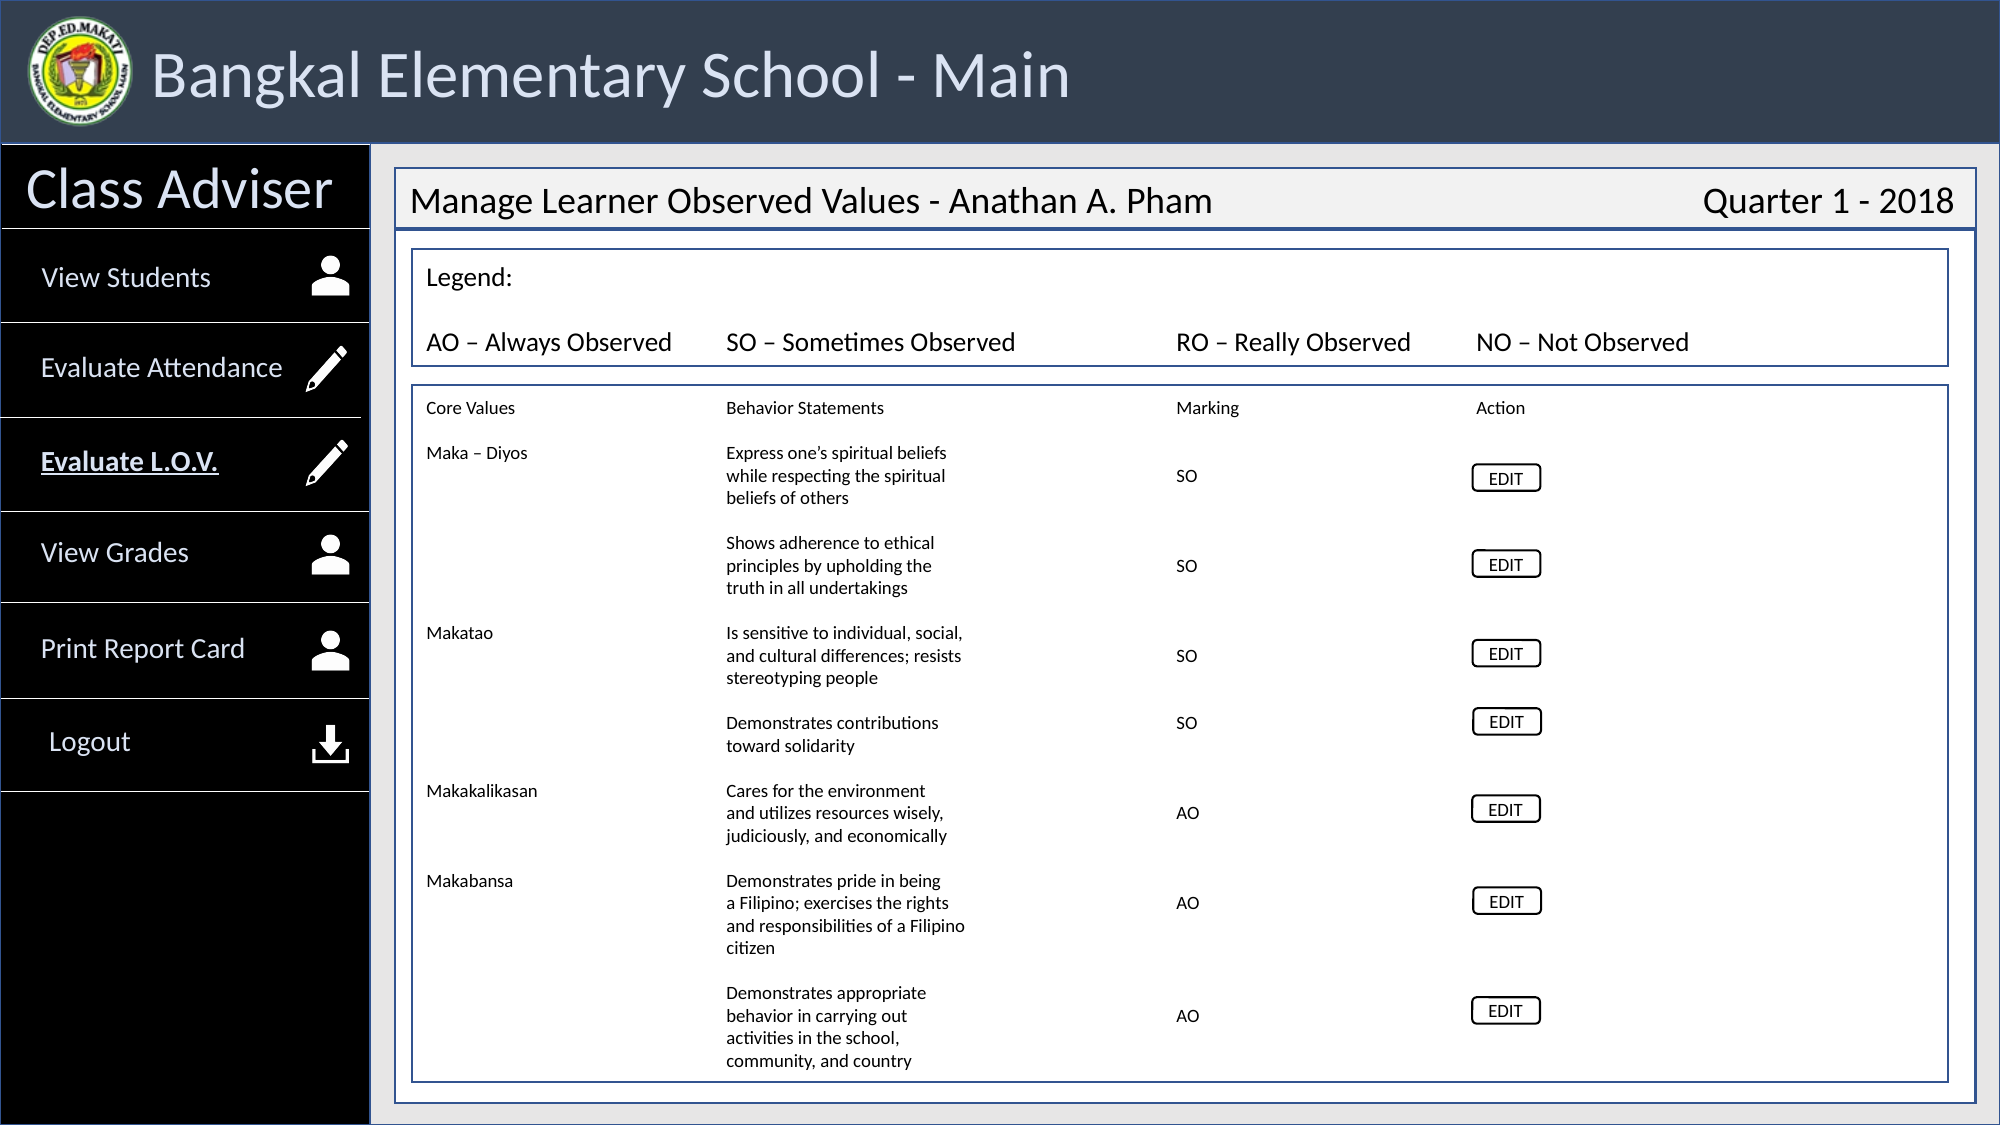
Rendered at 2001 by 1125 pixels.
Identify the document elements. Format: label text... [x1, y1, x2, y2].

text_box Evaluate L.O.V. [25, 434, 328, 485]
picture [302, 622, 359, 679]
text_box Class Adviser [11, 145, 370, 228]
text_box EDIT [1471, 463, 1542, 492]
text_box Logout [34, 714, 336, 765]
picture [302, 715, 359, 773]
text_box [0, 603, 369, 698]
text_box View Students [26, 250, 302, 301]
text_box [0, 792, 369, 1125]
text_box EDIT [1471, 549, 1542, 578]
text_box [0, 142, 369, 322]
text_box [394, 229, 1977, 1104]
text_box Bangkal Elementary School - Main [137, 23, 1149, 119]
text_box Evaluate Attendance [25, 340, 328, 391]
text_box [0, 512, 369, 602]
text_box EDIT [1472, 886, 1543, 915]
picture [26, 15, 137, 128]
picture [302, 247, 359, 304]
text_box View Grades [25, 526, 302, 576]
text_box [0, 0, 2000, 142]
text_box Core Values Behavior Statements Marking Action Maka – Diyos Express one’s spiritual beliefs while respecting the spiritual SO beliefs of others Shows adherence to ethical principles by upholding the SO truth in all undertakings Makatao Is sensitive to individual, social, and cultural differences; resists SO stereotyping people Demonstrates contributions SO toward solidarity Makakalikasan Cares for the environment and utilizes resources wisely, AO judiciously, and economically Makabansa Demonstrates pride in being a Filipino; exercises the rights AO and responsibilities of a Filipino citizen Demonstrates appropriate behavior in carrying out AO activities in the school, community, and country [411, 384, 1949, 1083]
text_box EDIT [1471, 794, 1542, 823]
picture [301, 341, 351, 397]
picture [301, 435, 352, 491]
picture [302, 526, 359, 583]
text_box [369, 142, 2000, 1125]
text_box Legend: AO – Always Observed SO – Sometimes Observed RO – Really Observed NO – Not Observed [411, 248, 1949, 367]
text_box Manage Learner Observed Values - Anathan A. Pham Quarter 1 - 2018 [394, 167, 1977, 229]
text_box Print Report Card [25, 622, 302, 672]
text_box [0, 699, 369, 791]
text_box EDIT [1471, 638, 1542, 668]
text_box EDIT [1472, 707, 1543, 736]
text_box [0, 323, 369, 511]
text_box EDIT [1471, 996, 1542, 1025]
